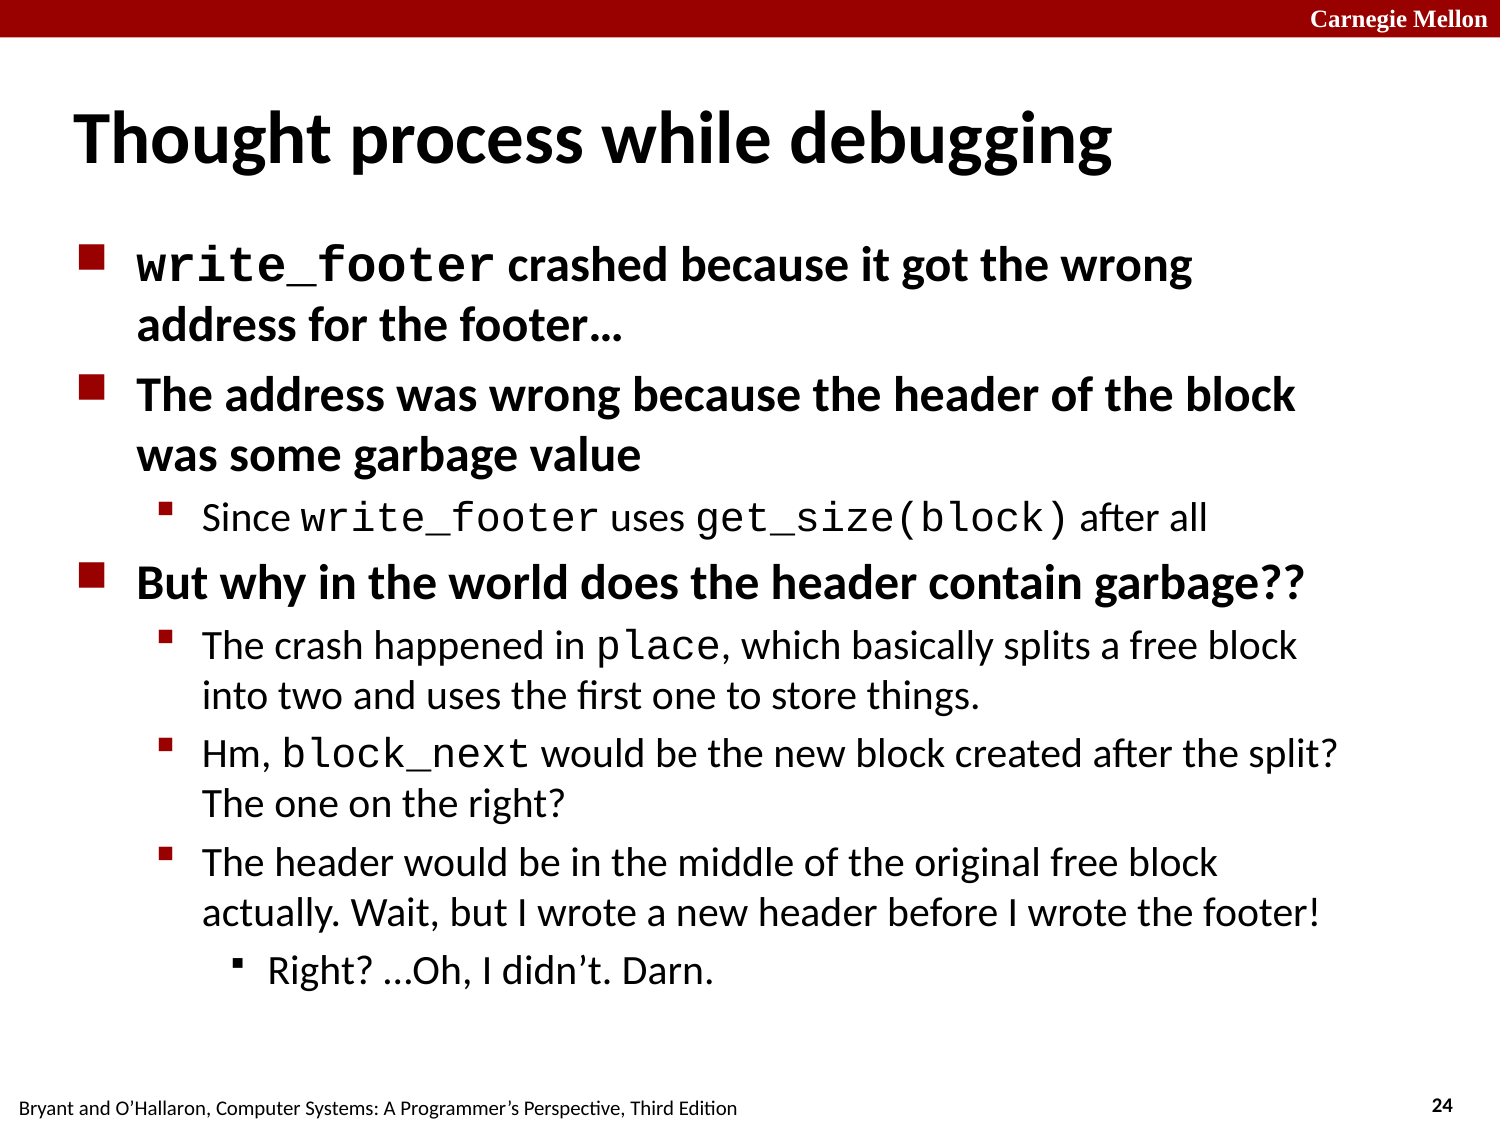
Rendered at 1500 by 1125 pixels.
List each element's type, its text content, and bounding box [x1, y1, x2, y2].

title Thought process while debugging [58, 71, 1305, 197]
list write_footer crashed because it got the wrong address for the footer… The address was wrong because the header of the block was some garbage value Since write_footer uses get_size(block) after all But why in the world does the header contain garbage?? The crash happened in place, which basically splits a free block into two and uses the first one to store things. Hm, block_next would be the new block created after the split? The one on the right? The header would be in the middle of the original free block actually. Wait, but I wrote a new header before I wrote the footer! Right? …Oh, I didn’t. Darn. [64, 223, 1361, 1040]
